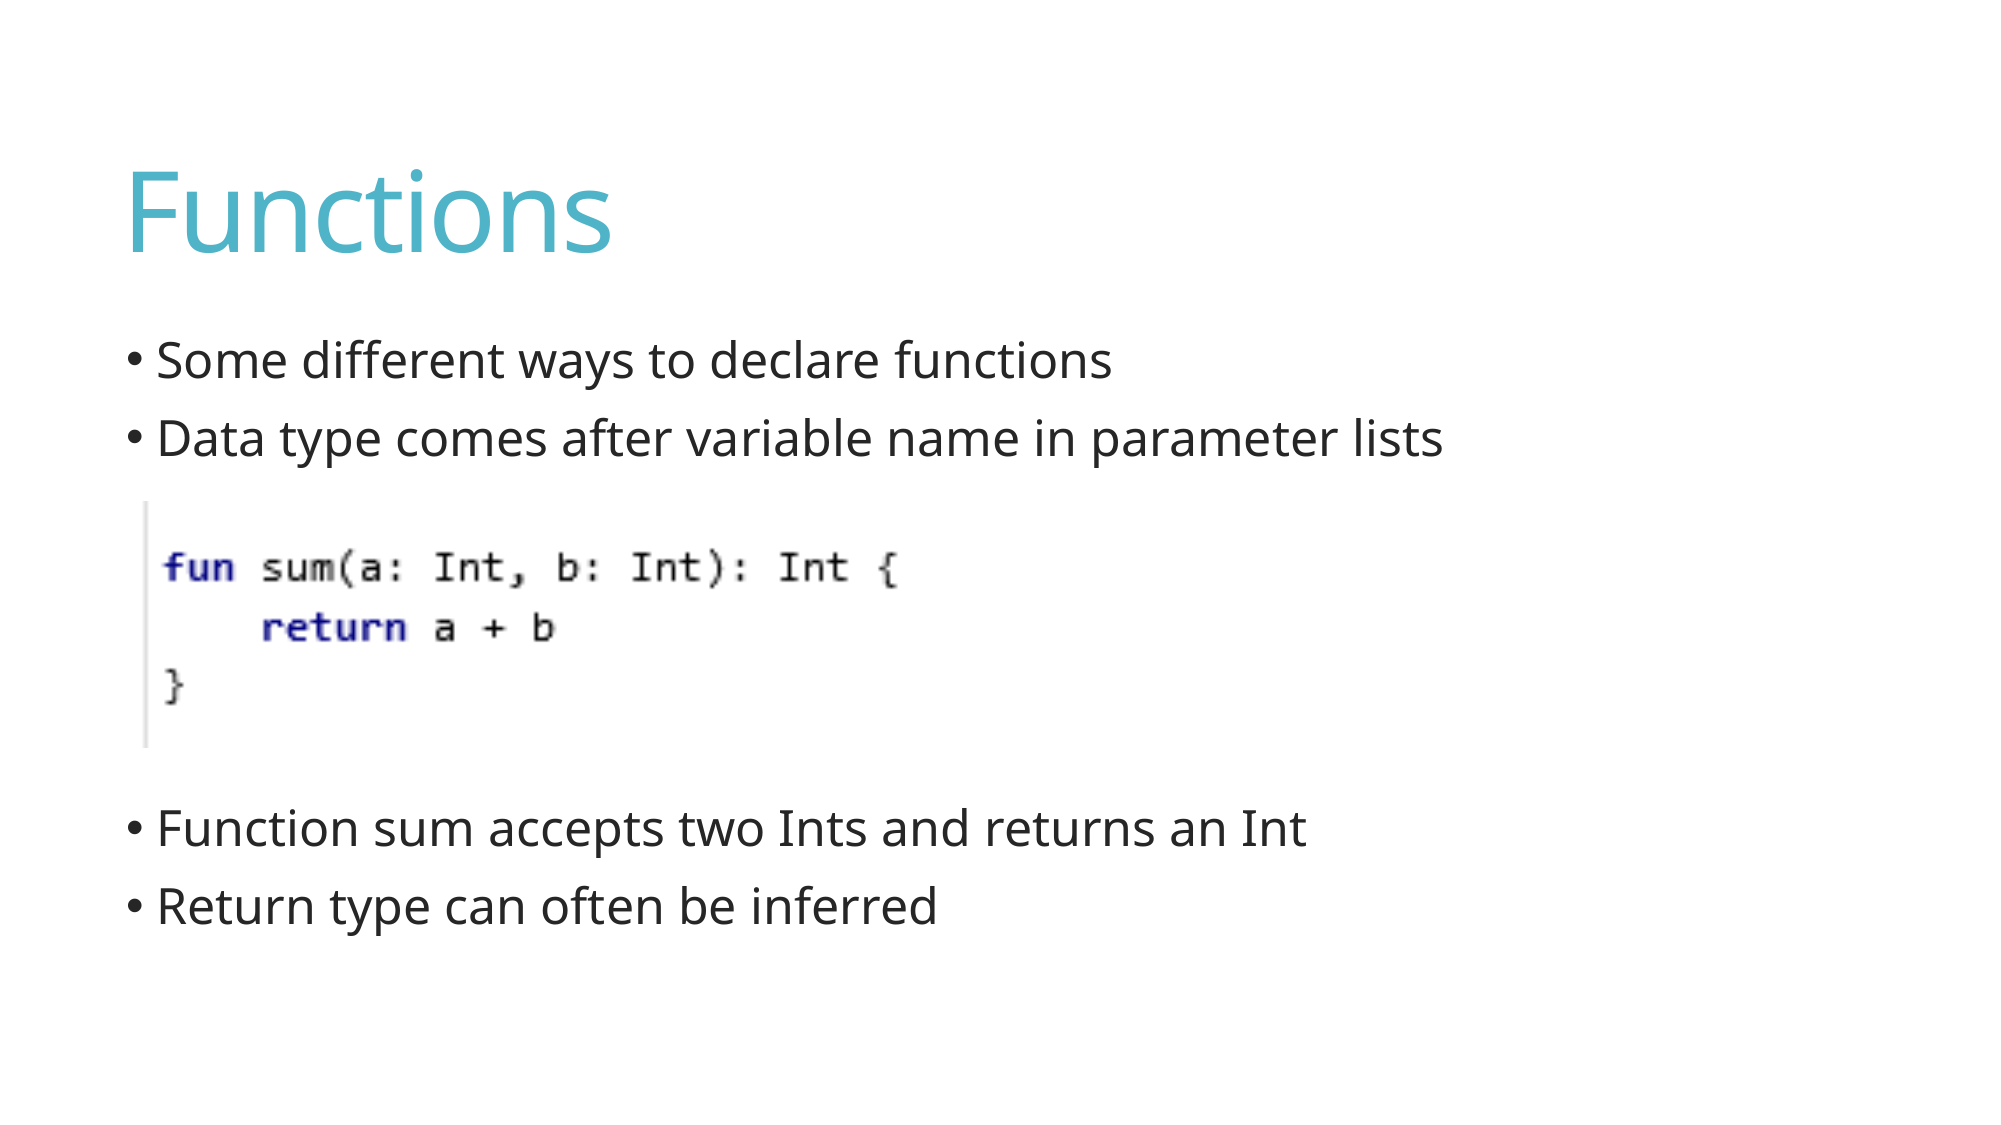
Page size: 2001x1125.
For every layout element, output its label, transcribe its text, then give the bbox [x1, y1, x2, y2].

title Functions [107, 81, 1875, 354]
list Some different ways to declare functions Data type comes after variable name in parameter lists Function sum accepts two Ints and returns an Int Return type can often be inferred [111, 329, 1876, 948]
picture [142, 501, 1001, 748]
